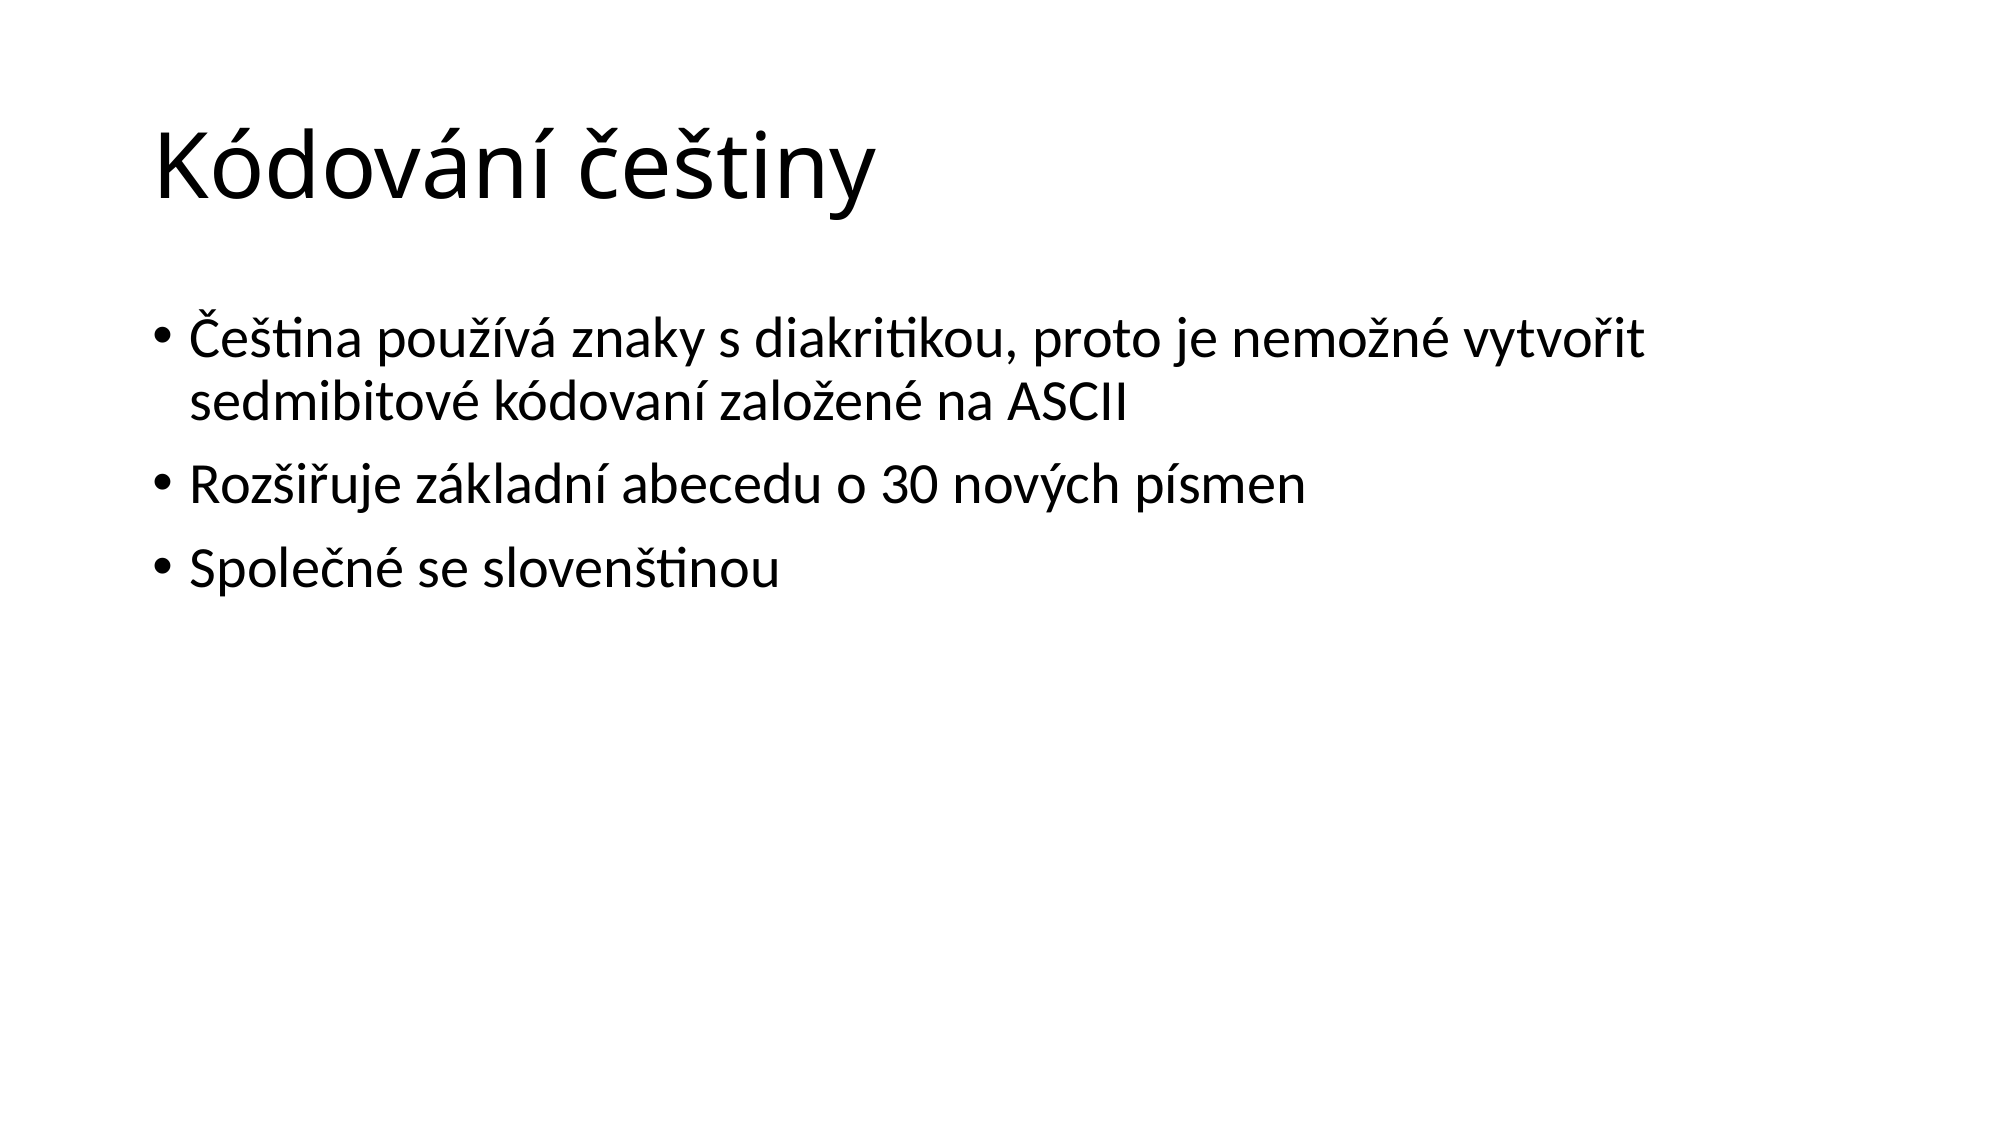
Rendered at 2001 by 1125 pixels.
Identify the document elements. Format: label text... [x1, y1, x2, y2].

list Čeština používá znaky s diakritikou, proto je nemožné vytvořit sedmibitové kódovaní založené na ASCII Rozšiřuje základní abecedu o 30 nových písmen Společné se slovenštinou [137, 299, 1863, 1014]
title Kódování češtiny [137, 59, 1863, 278]
